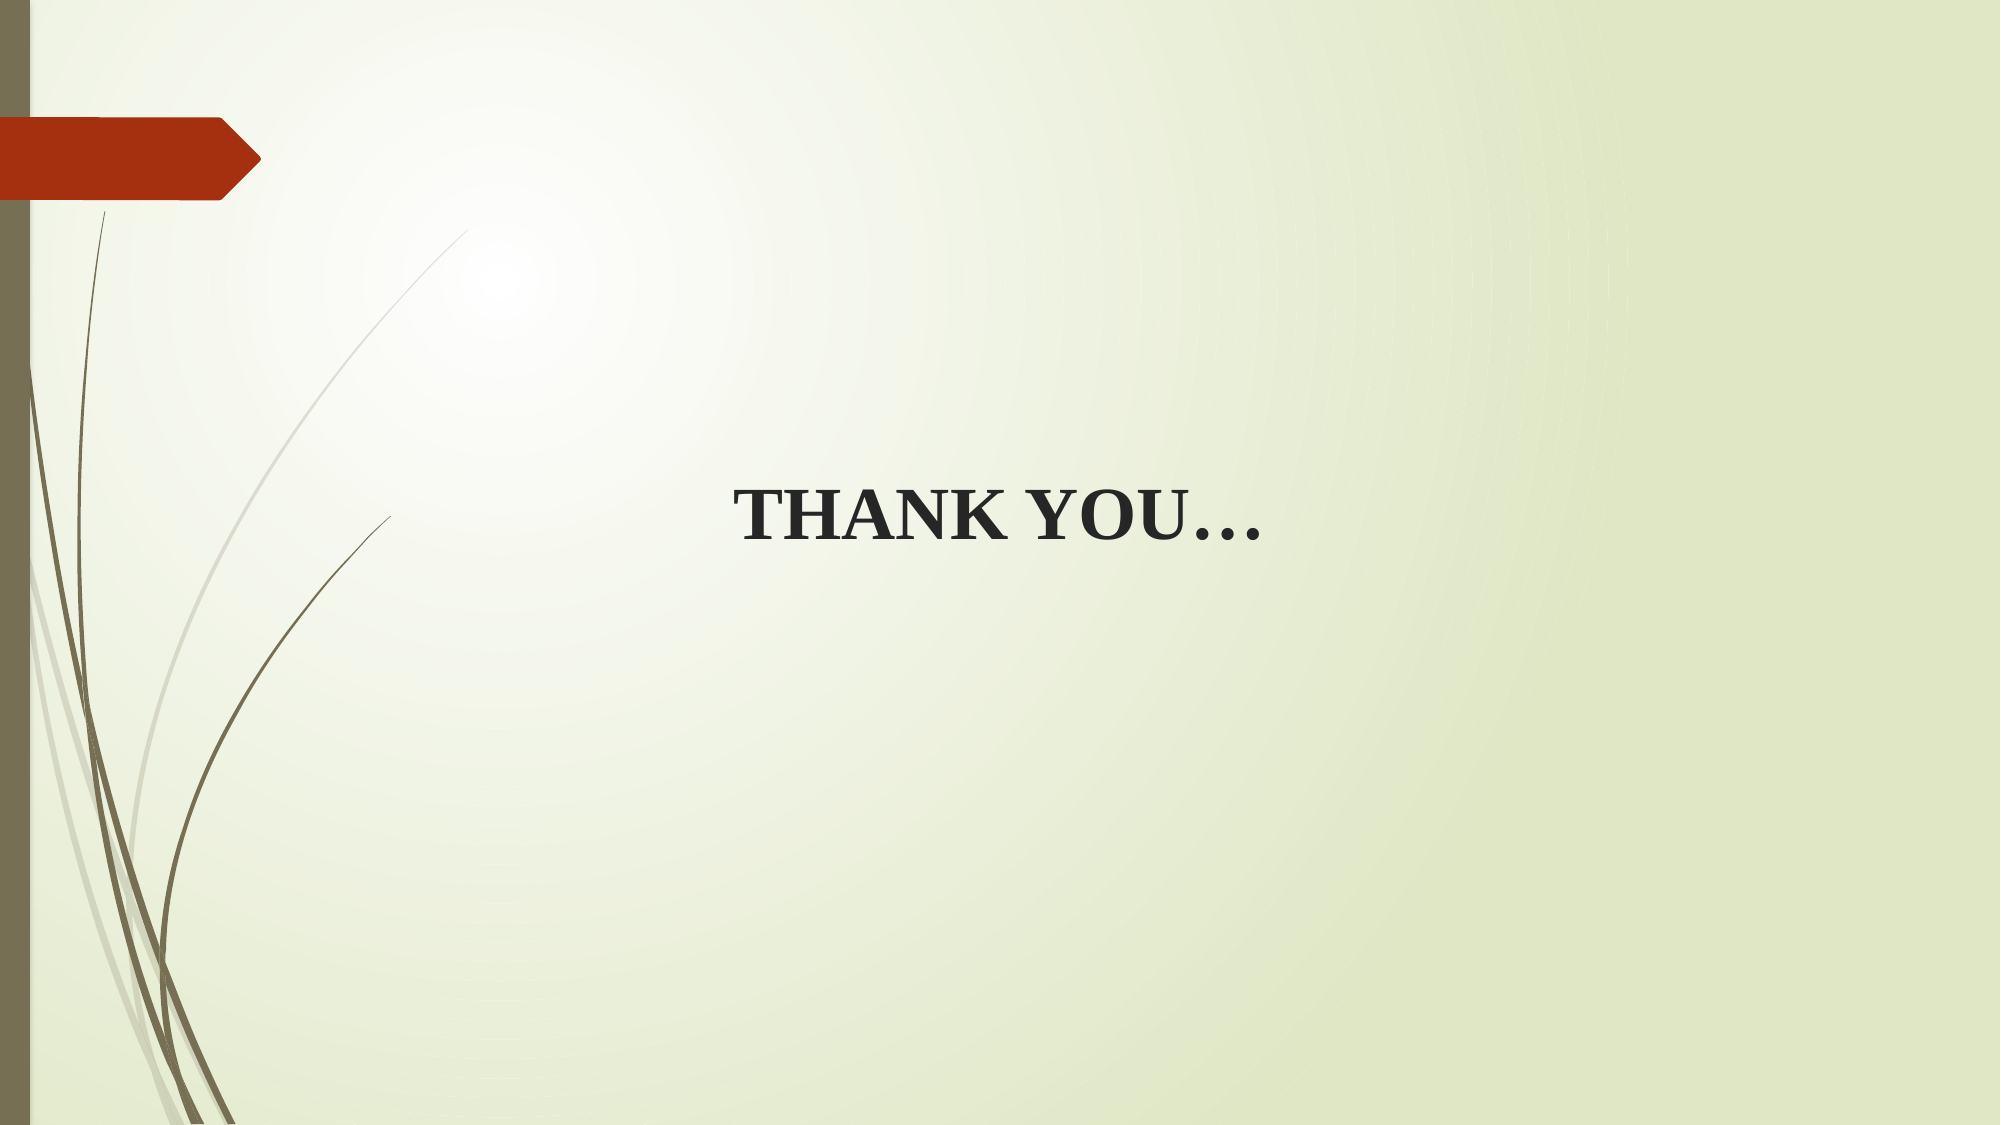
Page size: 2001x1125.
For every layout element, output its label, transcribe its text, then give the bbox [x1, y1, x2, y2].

title THANK YOU… [269, 457, 1731, 668]
